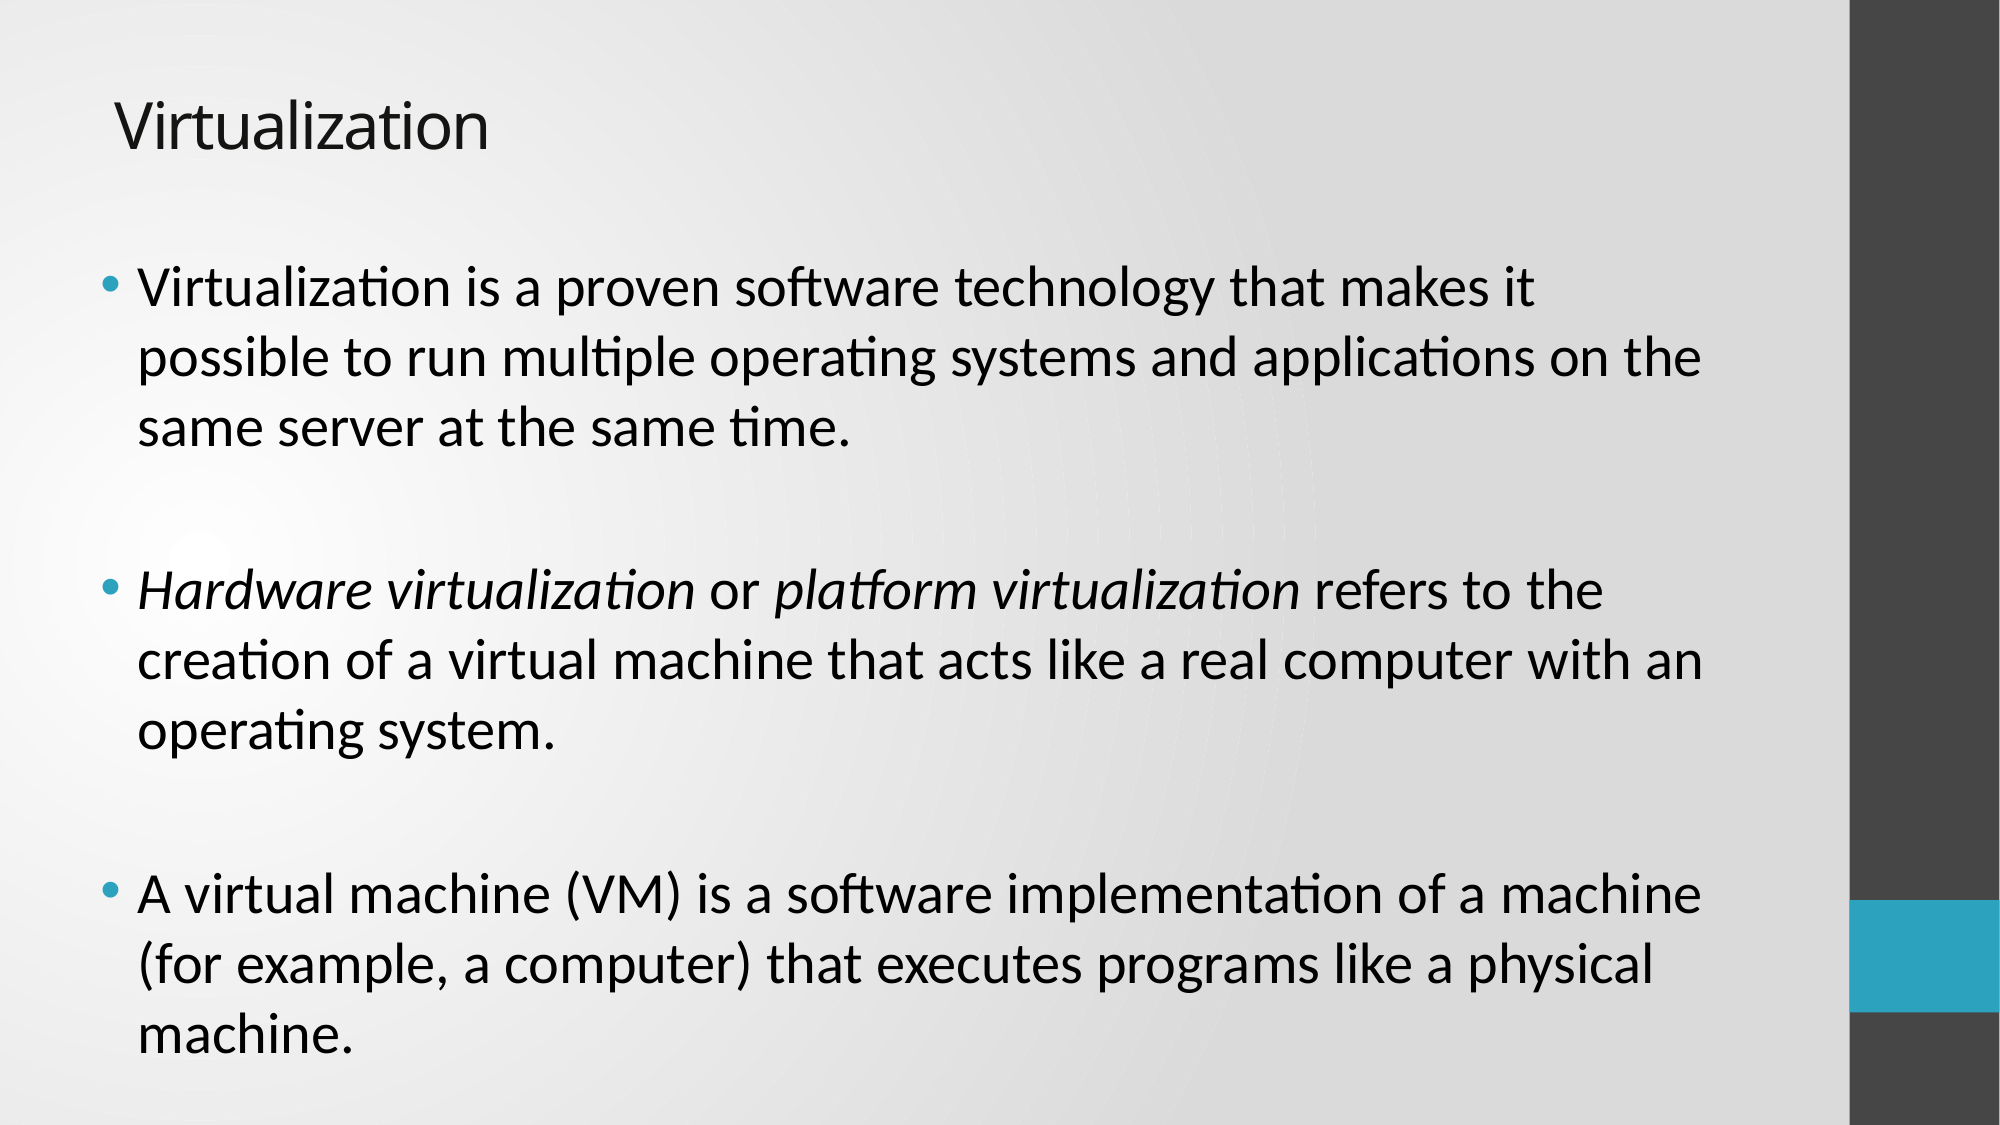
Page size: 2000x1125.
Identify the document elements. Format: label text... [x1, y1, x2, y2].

title Virtualization [99, 45, 1767, 233]
list Virtualization is a proven software technology that makes it possible to run multiple operating systems and applications on the same server at the same time. Hardware virtualization or platform virtualization refers to the creation of a virtual machine that acts like a real computer with an operating system. A virtual machine (VM) is a software implementation of a machine (for example, a computer) that executes programs like a physical machine. [66, 149, 1733, 937]
